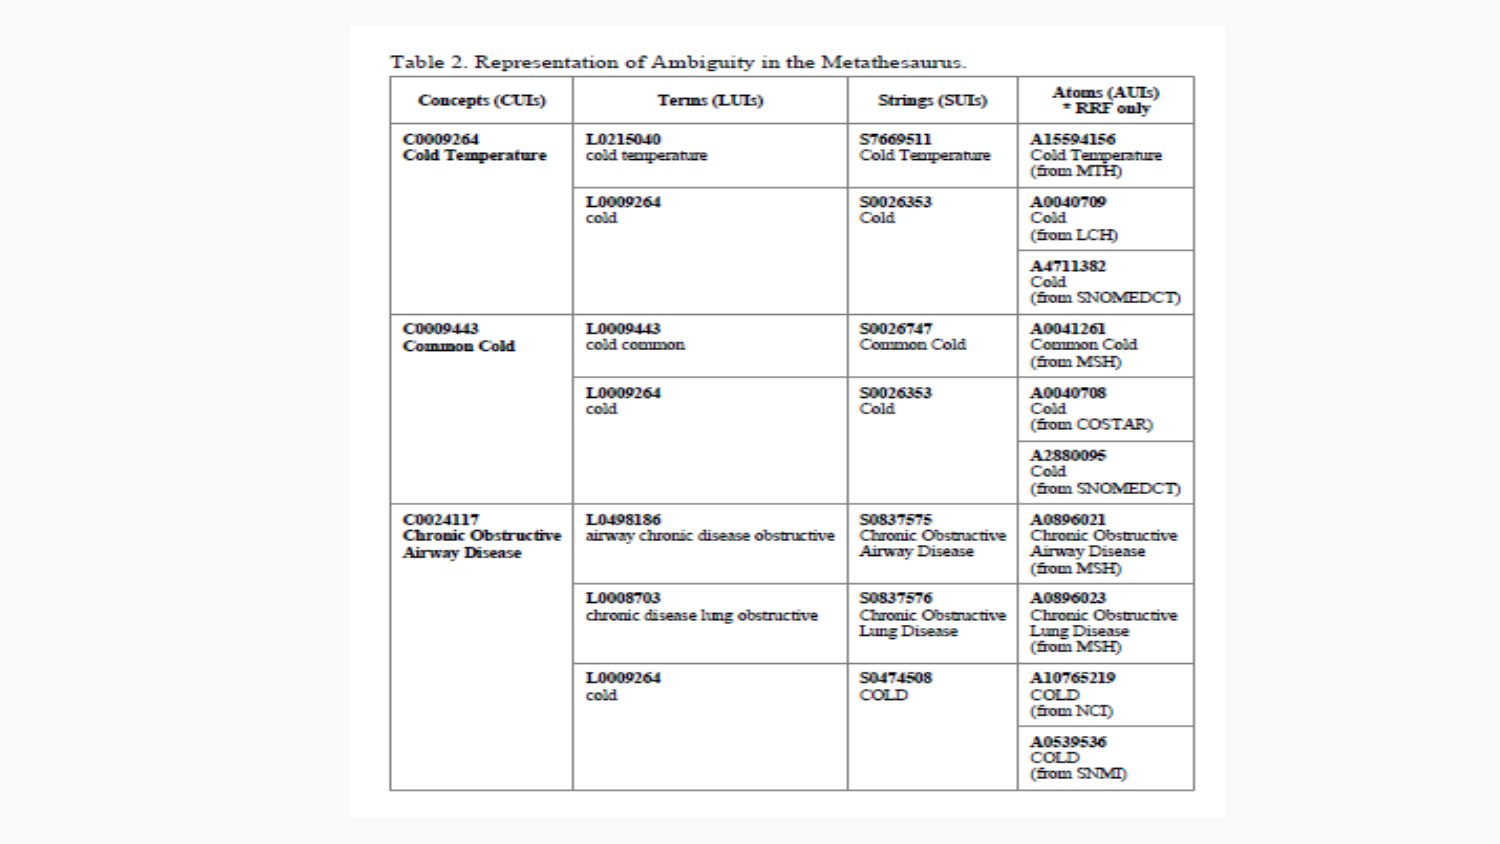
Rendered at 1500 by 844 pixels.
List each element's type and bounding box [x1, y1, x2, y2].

picture [349, 26, 1226, 818]
